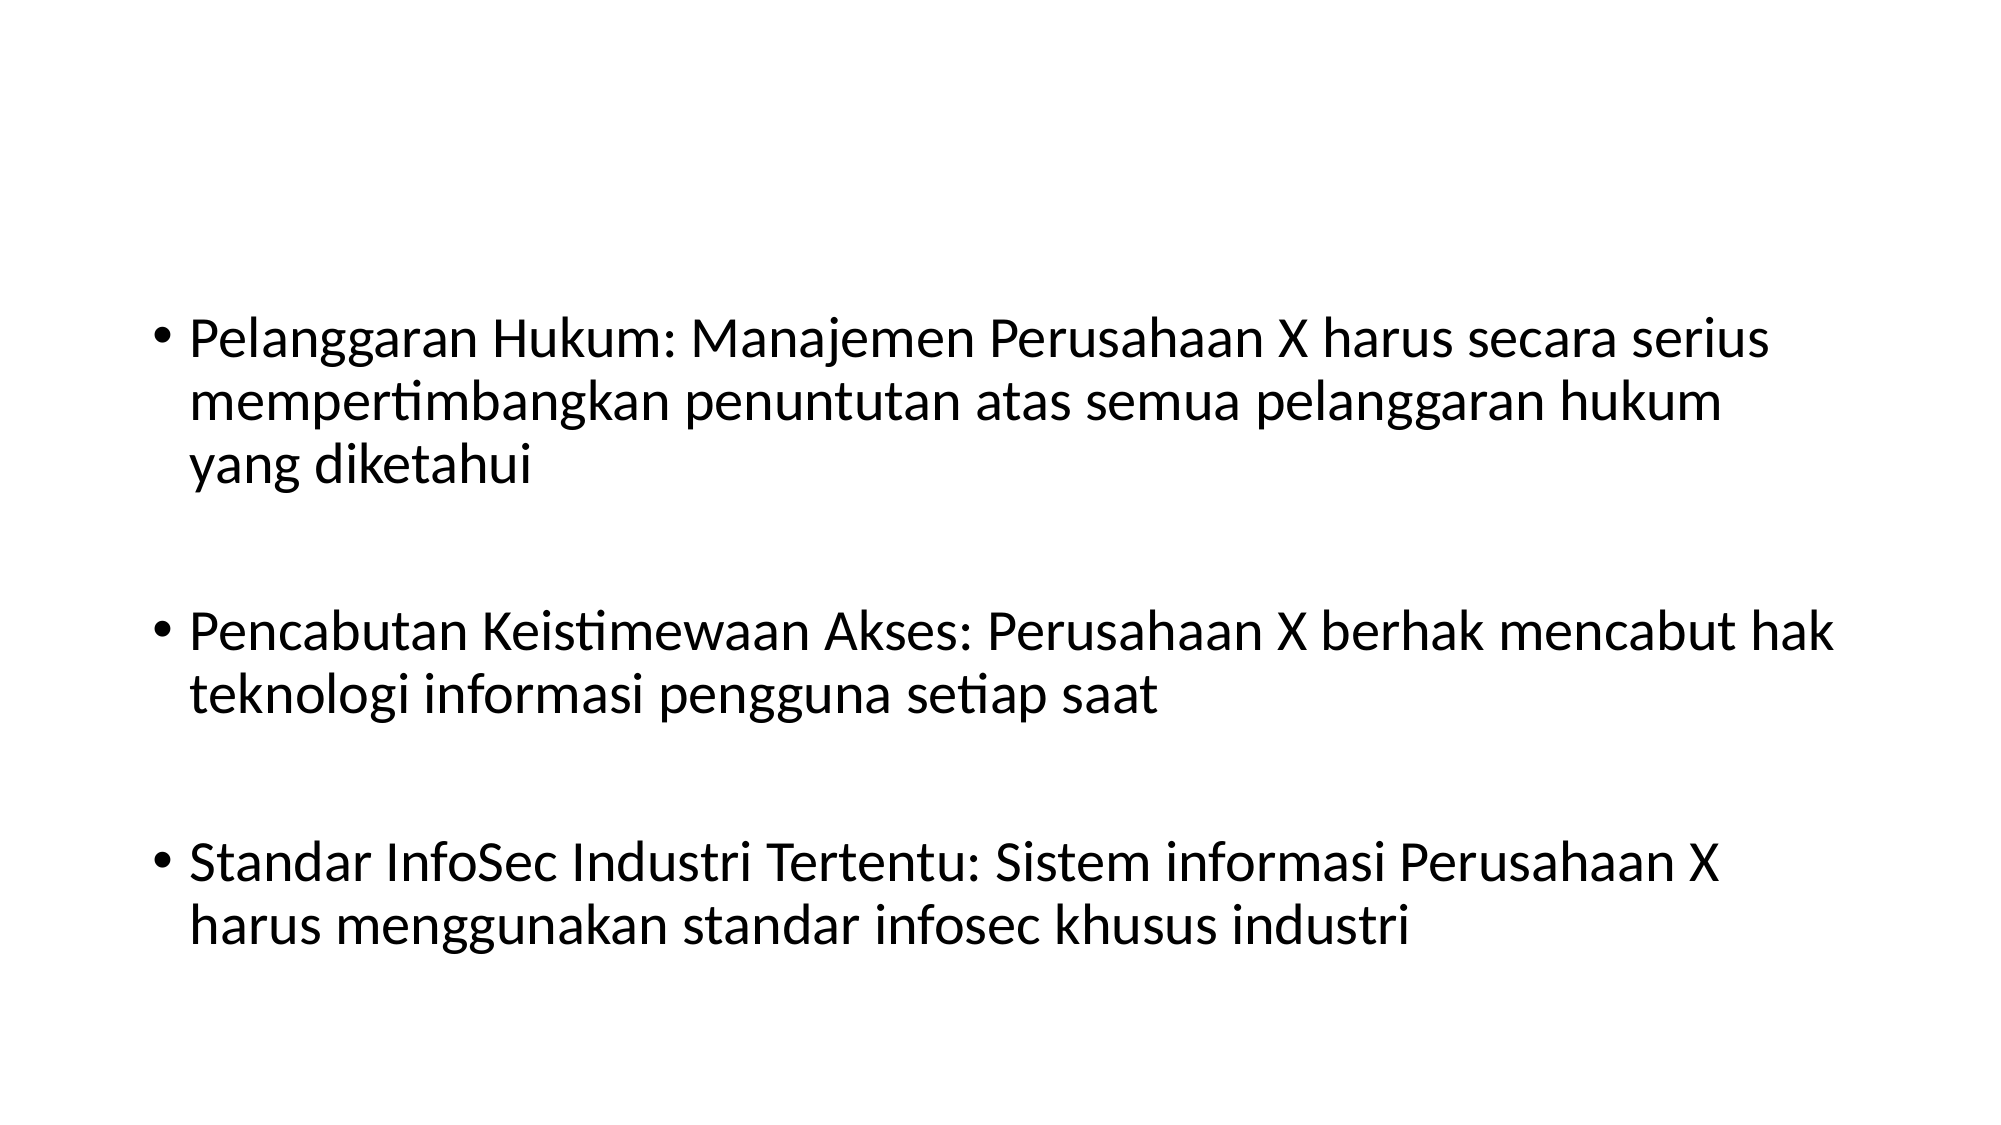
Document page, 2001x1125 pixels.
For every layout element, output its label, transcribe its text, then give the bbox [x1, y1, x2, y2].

list Pelanggaran Hukum: Manajemen Perusahaan X harus secara serius mempertimbangkan penuntutan atas semua pelanggaran hukum yang diketahui Pencabutan Keistimewaan Akses: Perusahaan X berhak mencabut hak teknologi informasi pengguna setiap saat Standar InfoSec Industri Tertentu: Sistem informasi Perusahaan X harus menggunakan standar infosec khusus industri [137, 299, 1863, 1014]
